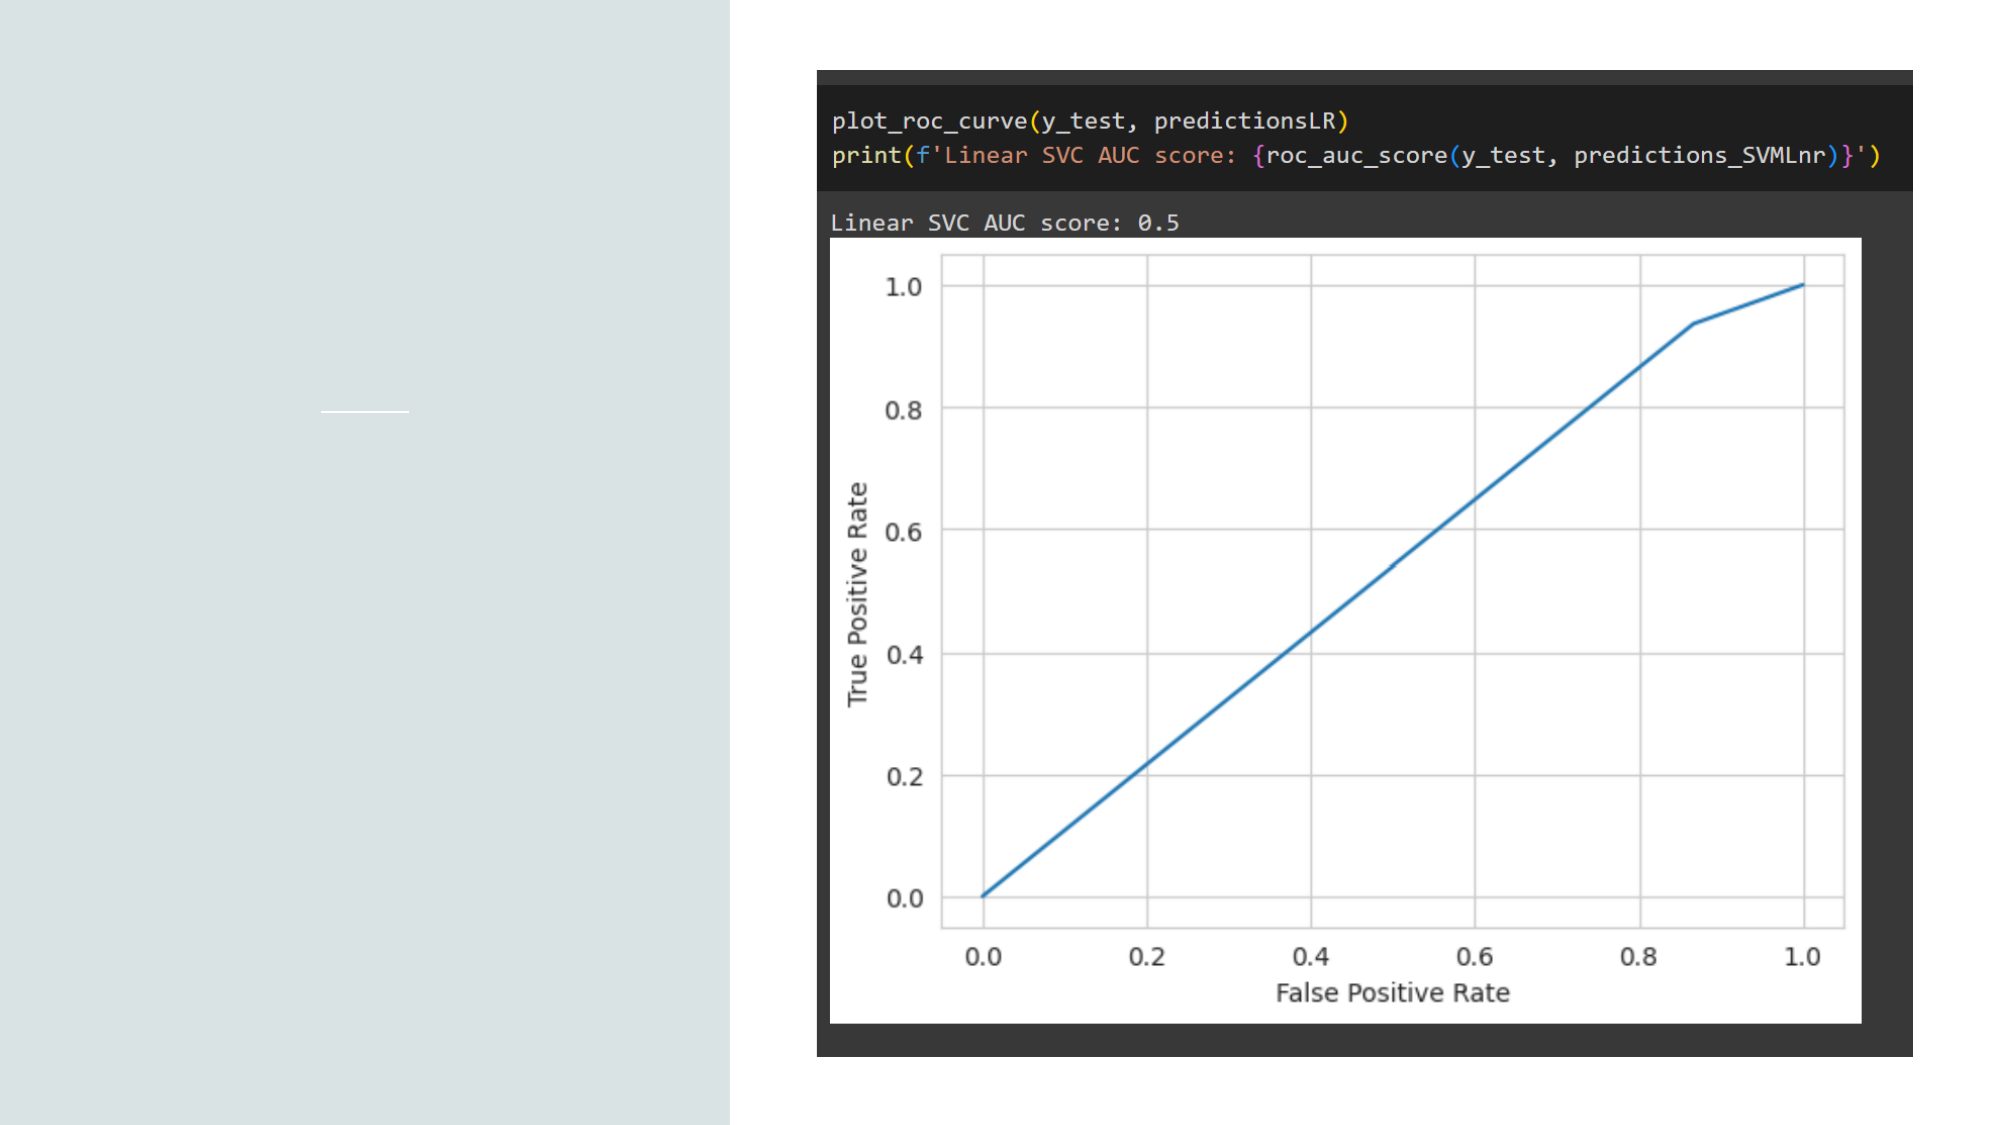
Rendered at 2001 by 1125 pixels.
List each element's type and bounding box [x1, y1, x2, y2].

picture [816, 70, 1914, 1059]
